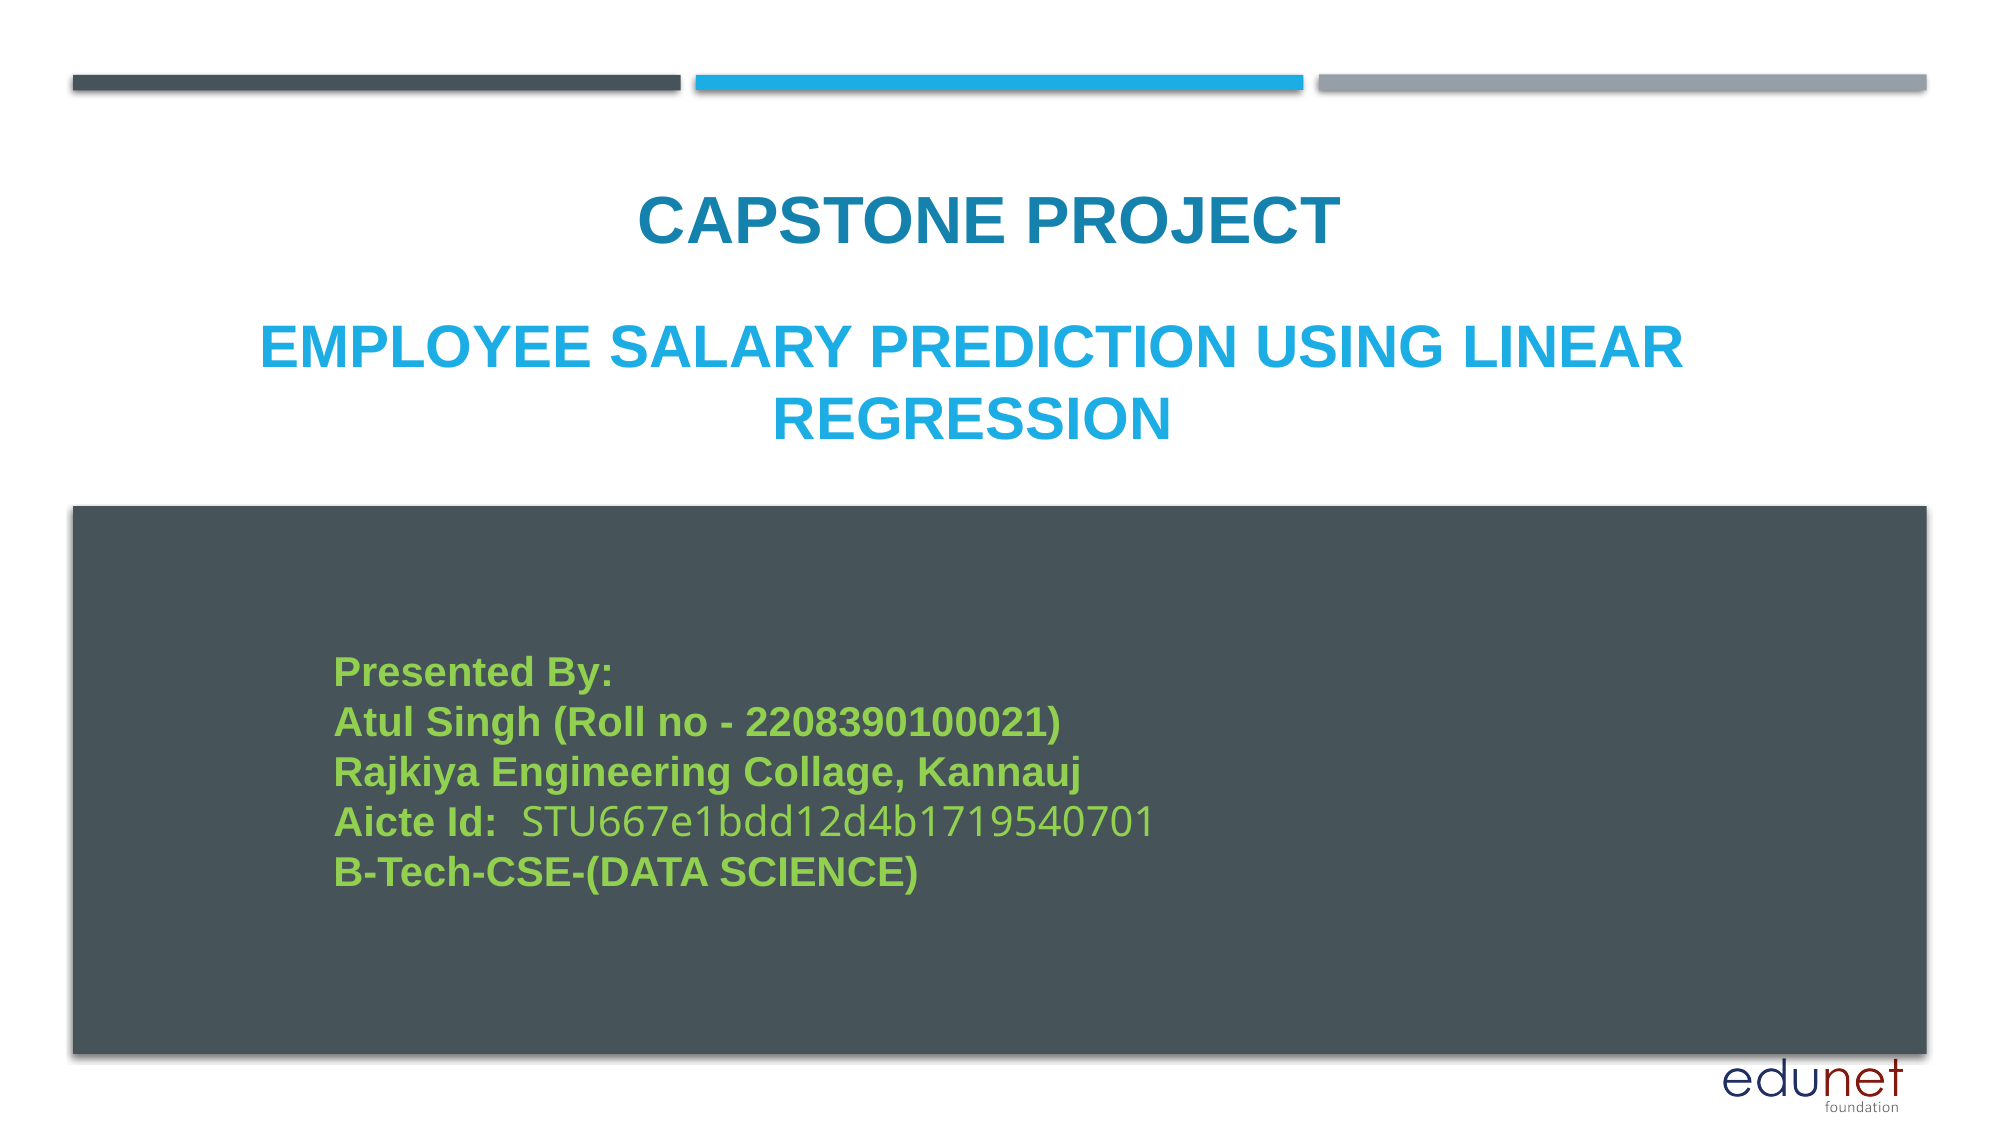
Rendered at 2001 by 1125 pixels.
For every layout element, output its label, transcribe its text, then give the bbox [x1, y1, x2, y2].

text_box Presented By: Atul Singh (Roll no - 2208390100021) Rajkiya Engineering Collage, Kannauj Aicte Id: STU667e1bdd12d4b1719540701 B-Tech-CSE-(DATA SCIENCE) [318, 637, 1628, 953]
picture [1719, 1056, 1905, 1116]
title EMPLOYEE SALARY PREDICTION USING LINEAR REGRESSION [222, 298, 1723, 460]
text_box CAPSTONE PROJECT [0, 169, 2000, 265]
